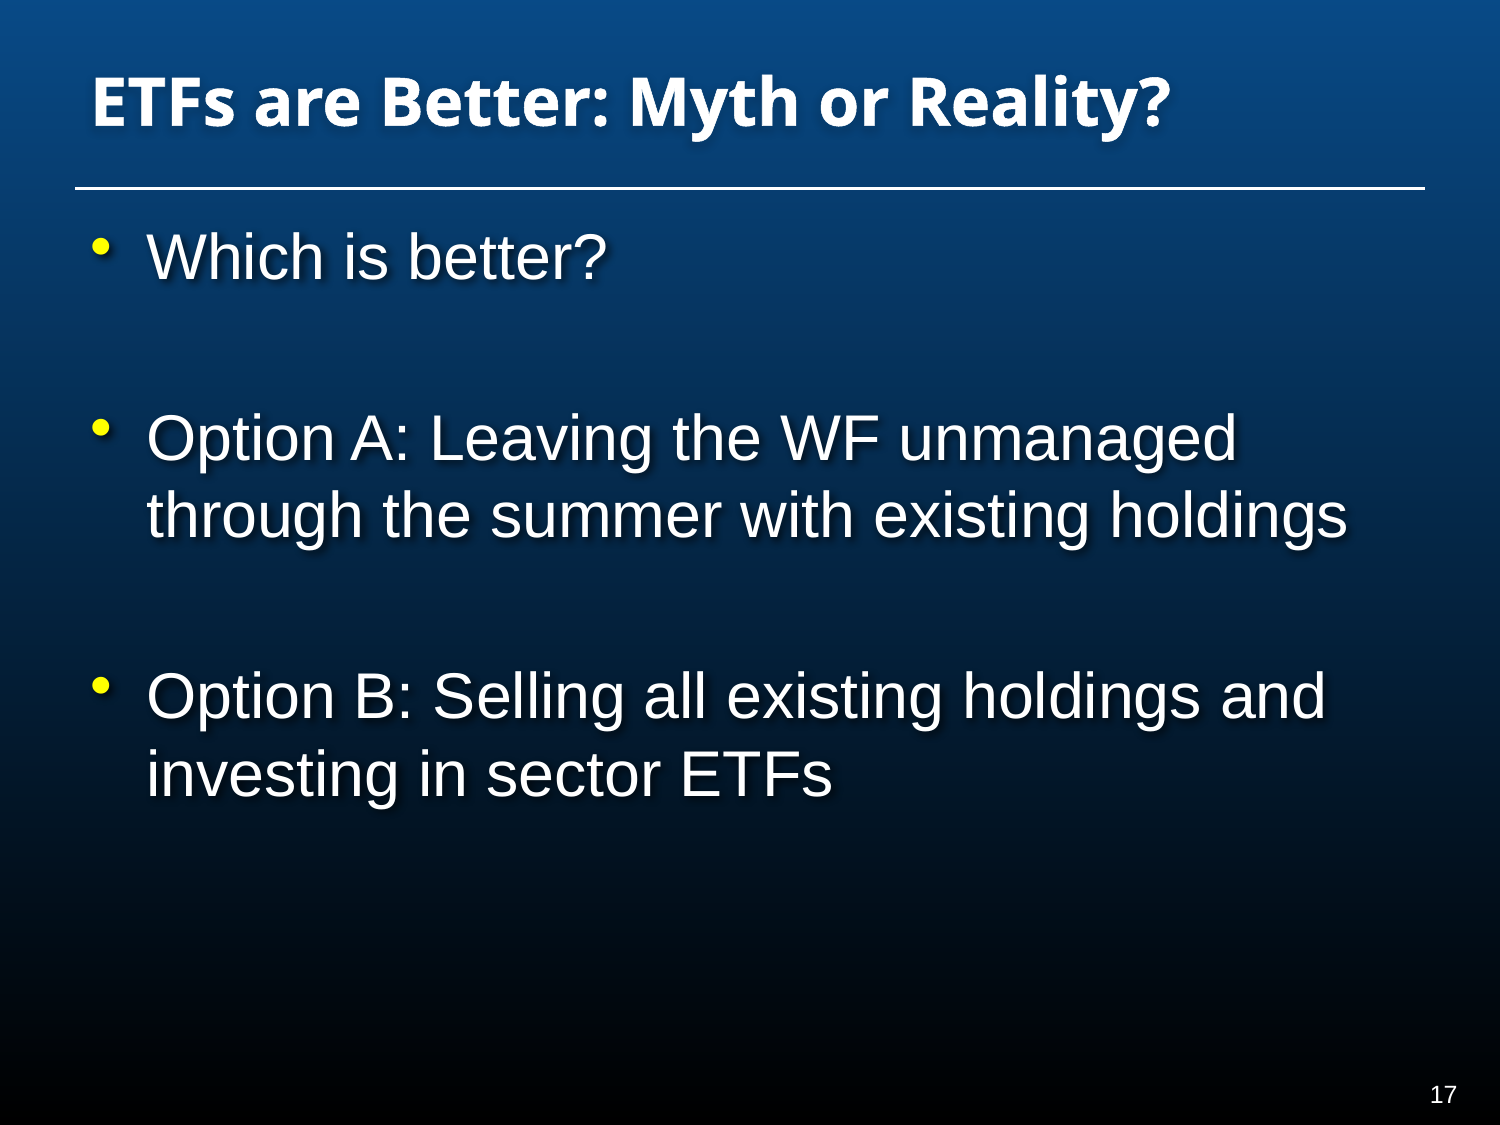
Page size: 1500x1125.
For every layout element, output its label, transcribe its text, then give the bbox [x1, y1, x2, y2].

slide_number 16 [1387, 1070, 1500, 1122]
title ETFs are Better: Myth or Reality? [74, 11, 1426, 187]
list Which is better? Option A: Leaving the WF unmanaged through the summer with existing holdings Option B: Selling all existing holdings and investing in sector ETFs [74, 207, 1426, 1026]
picture [0, 0, 1500, 1125]
